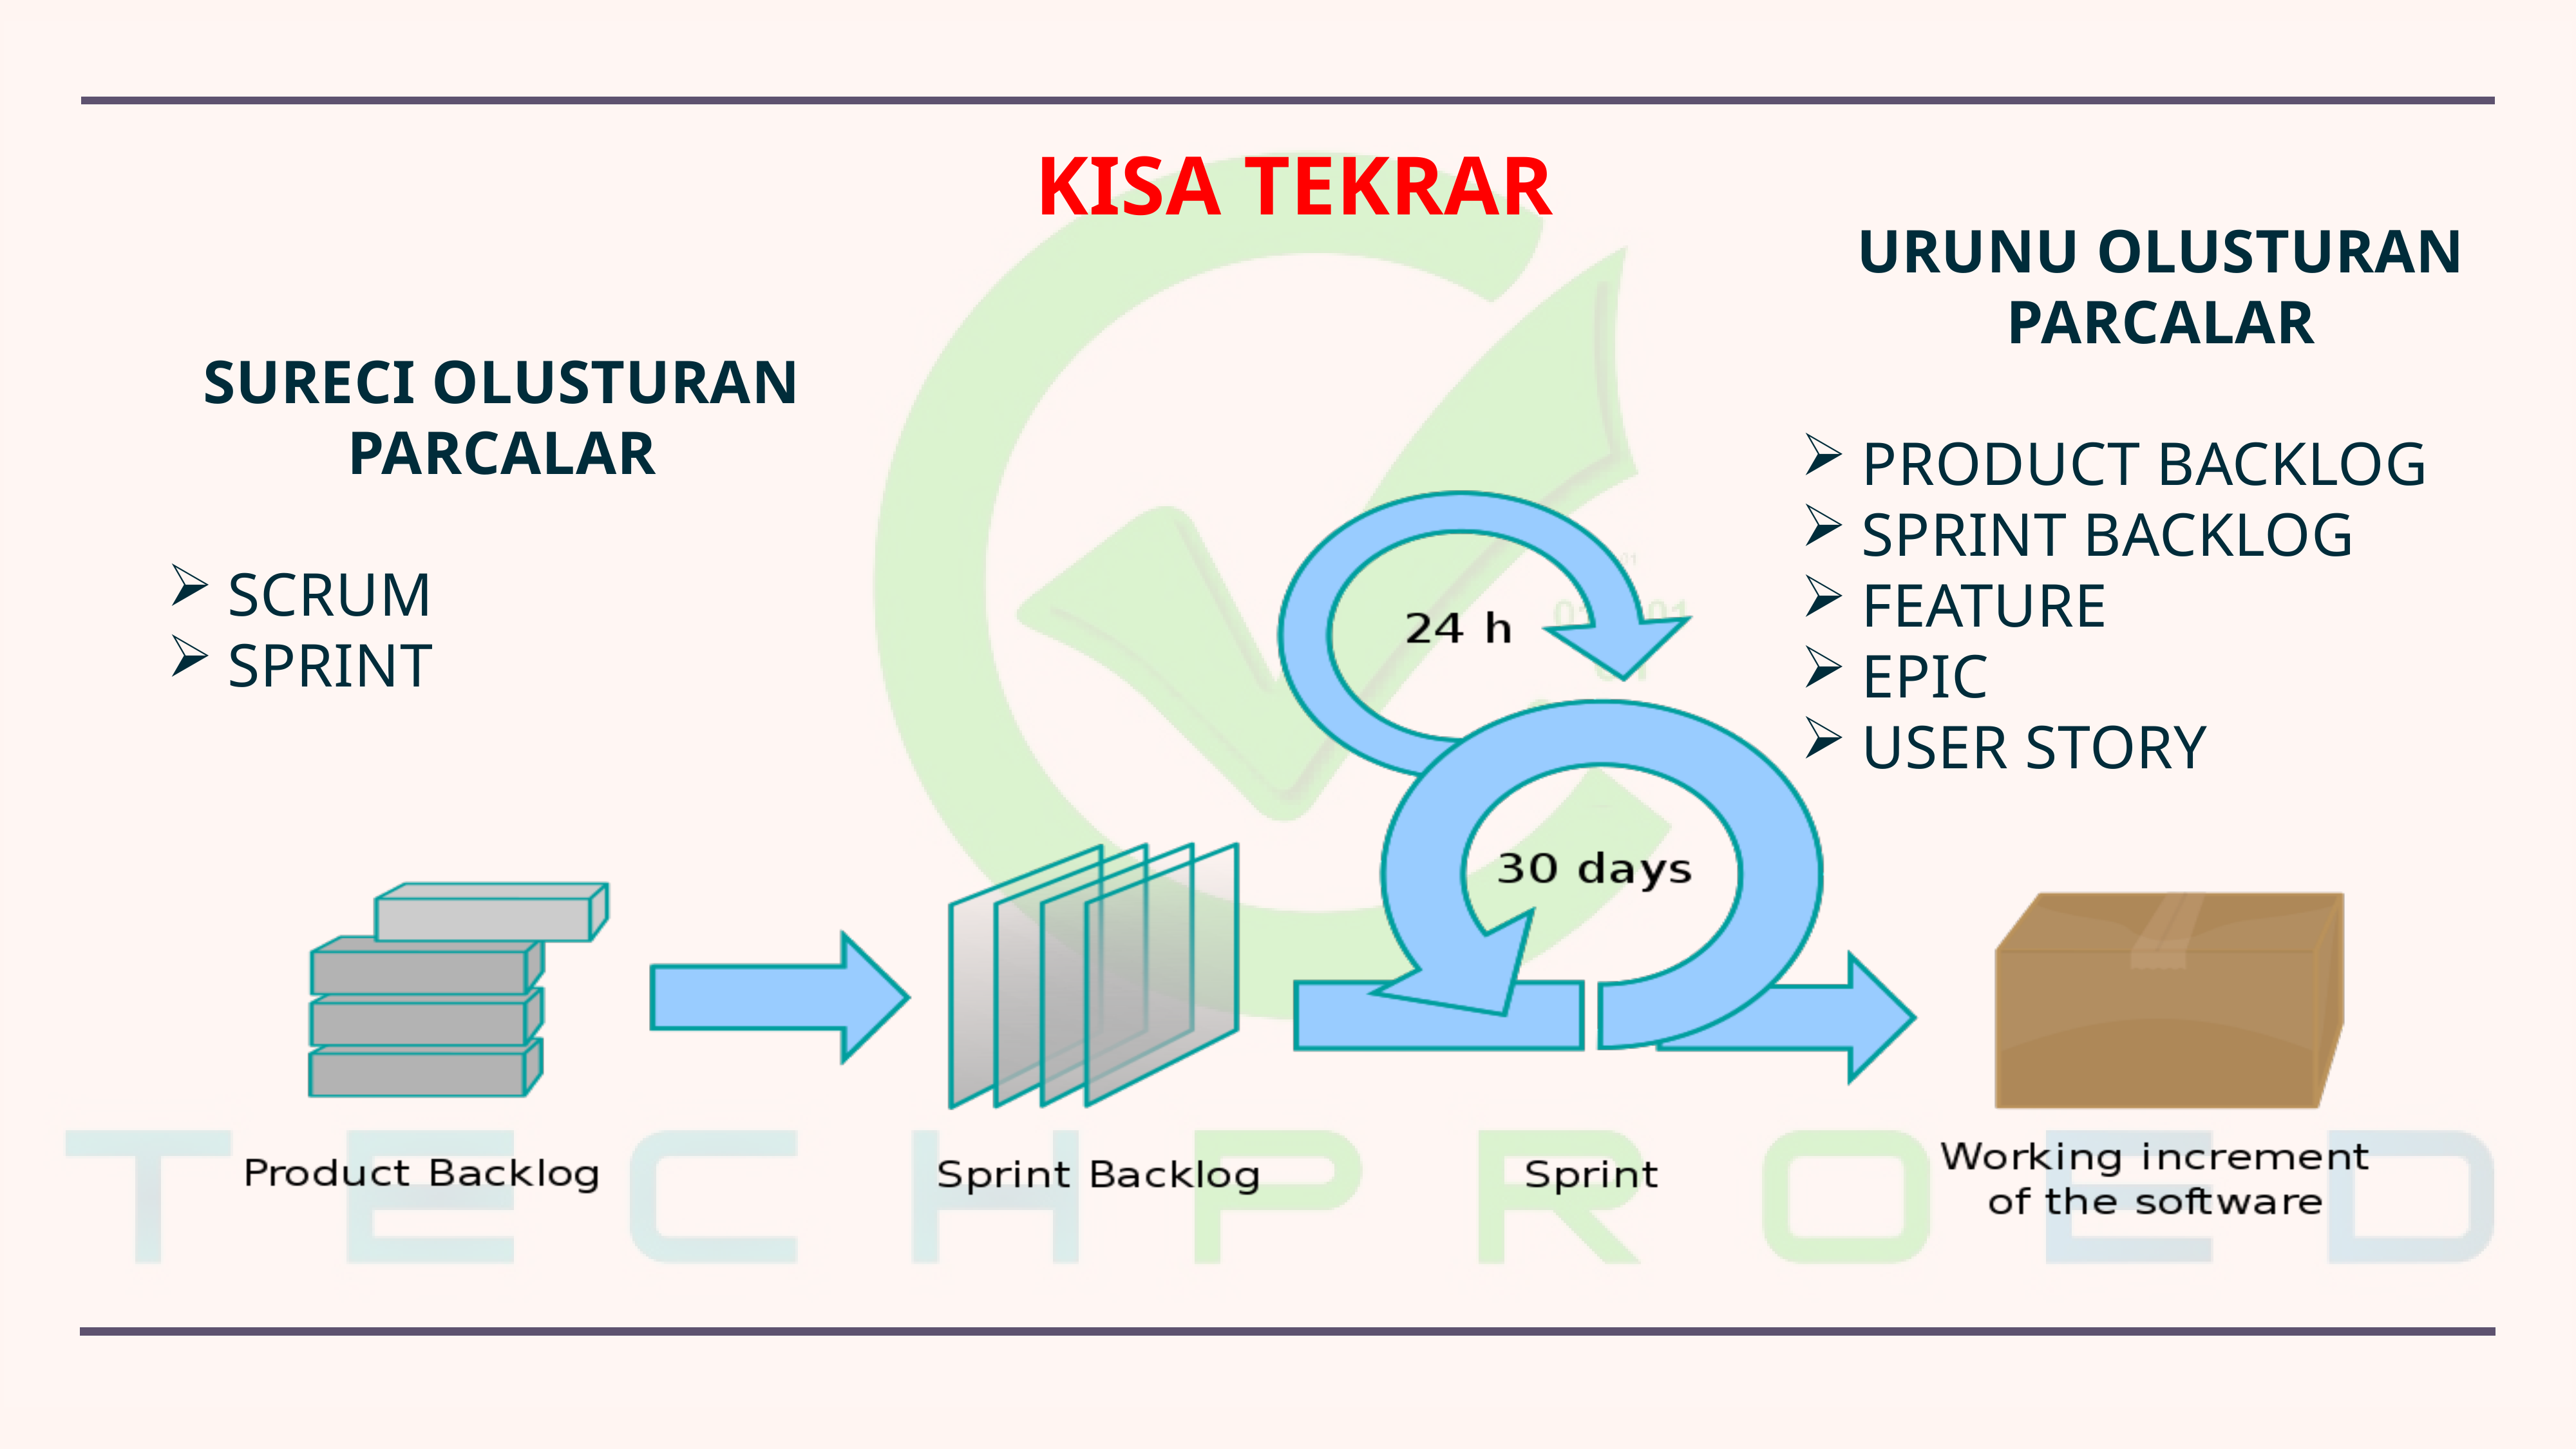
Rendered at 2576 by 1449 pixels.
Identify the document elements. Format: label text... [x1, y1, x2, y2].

picture [193, 649, 204, 655]
text_box SURECI OLUSTURAN PARCALAR SCRUM SPRINT [158, 339, 846, 739]
picture [193, 578, 204, 584]
picture [193, 428, 2432, 1323]
text_box KISA TEKRAR [94, 129, 2496, 287]
text_box URUNU OLUSTURAN PARCALAR PRODUCT BACKLOG SPRINT BACKLOG FEATURE EPIC USER STORY [1792, 209, 2531, 821]
